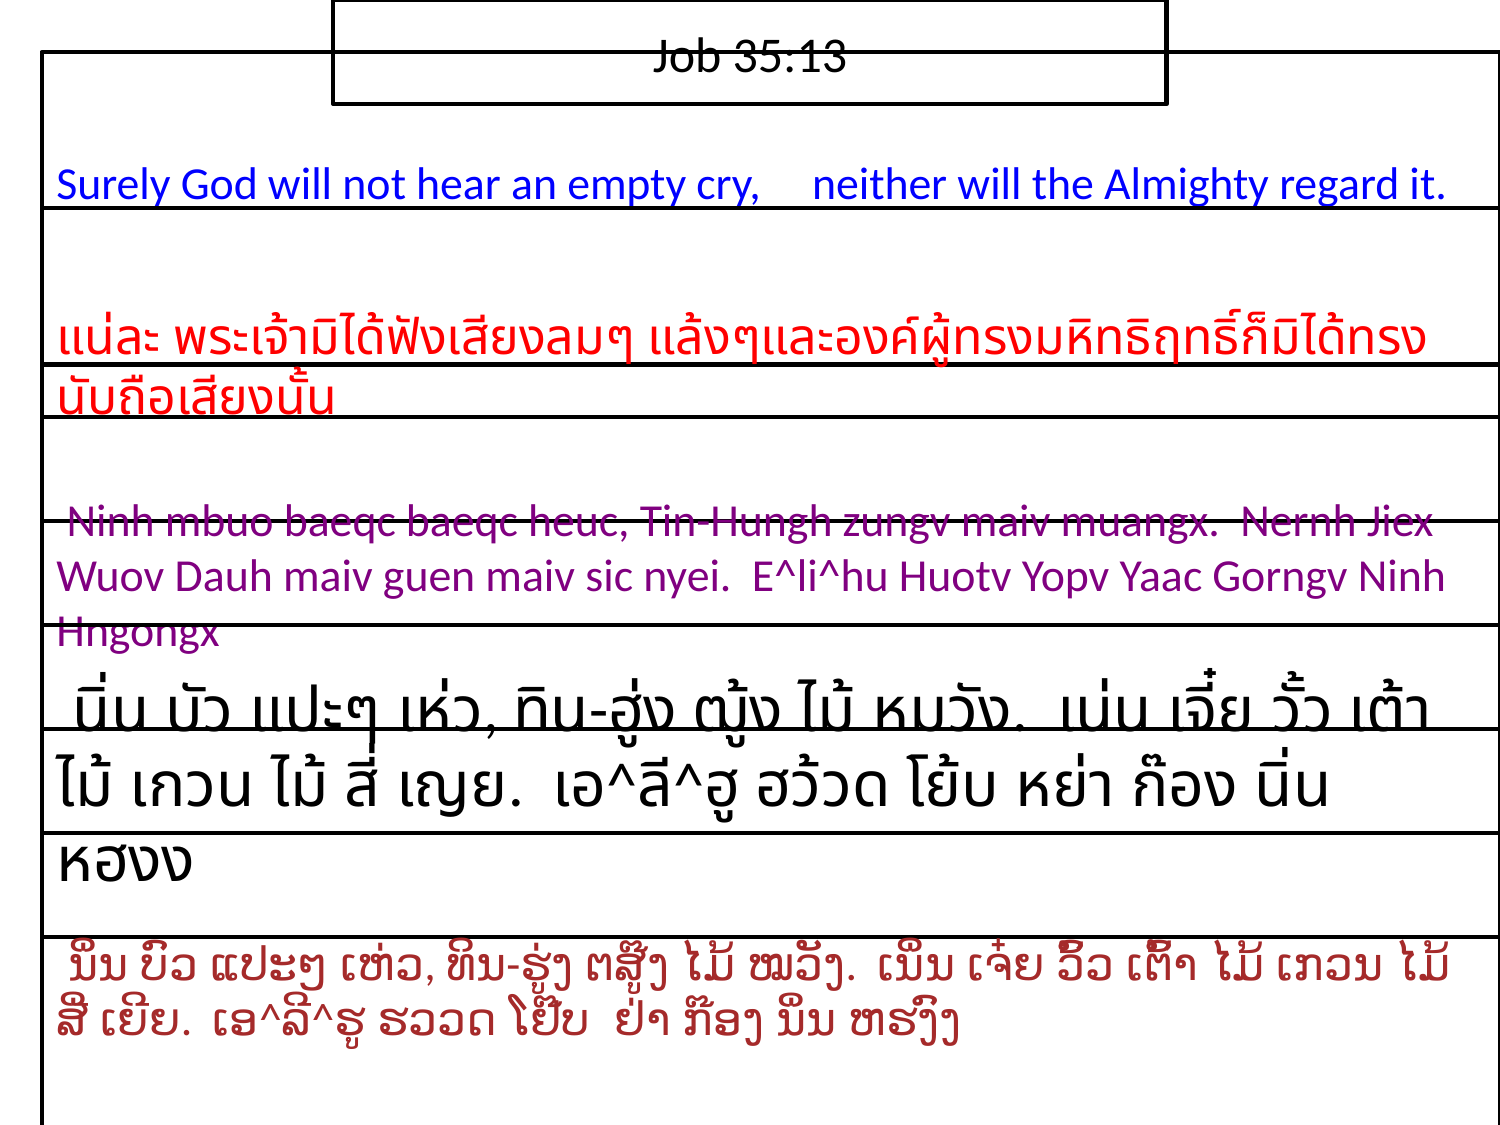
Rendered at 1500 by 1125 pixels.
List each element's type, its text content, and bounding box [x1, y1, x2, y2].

text_box ນິ່ນ ບົວ ແປະໆ ເຫ່ວ, ທິນ-ຮູ່ງ ຕສູ໊ງ ໄມ້ ໝວັງ. ເນິ່ນ ເຈ໋ຍ ວົ້ວ ເຕົ້າ ໄມ້ ເກວນ ໄມ້ ສີ່ ເຍີຍ. ເອ^ລີ^ຮູ ຮວວດ ໂຢ໊ບ ຢ່າ ກ໊ອງ ນິ່ນ ຫຮງົງ [40, 831, 1500, 1125]
text_box แน่​ละ ​พระ​เจ้า​มิได้​ฟัง​เสียง​ลมๆ แล้งๆและ​องค์​ผู้​ทรง​มหิทธิ​ฤทธิ์​ก็​มิได้​ทรง​นับ​ถือ​เสียง​นั้น [40, 206, 1500, 415]
text_box Job 35:13 [331, 0, 1169, 50]
text_box Ninh mbuo baeqc baeqc heuc, Tin-Hungh zungv maiv muangx. Nernh Jiex Wuov Dauh maiv guen maiv sic nyei. E^li^hu Huotv Yopv Yaac Gorngv Ninh Hngongx [40, 415, 1500, 623]
text_box Surely God will not hear an empty cry, neither will the Almighty regard it. [40, 50, 1500, 206]
text_box นิ่น บัว แปะๆ เห่ว, ทิน-ฮู่ง ฒู้ง ไม้ หมวัง. เน่น เจี๋ย วั้ว เต้า ไม้ เกวน ไม้ สี่ เญย. เอ^ลี^ฮู ฮว้วด โย้บ หย่า ก๊อง นิ่น หฮงง [40, 623, 1500, 831]
